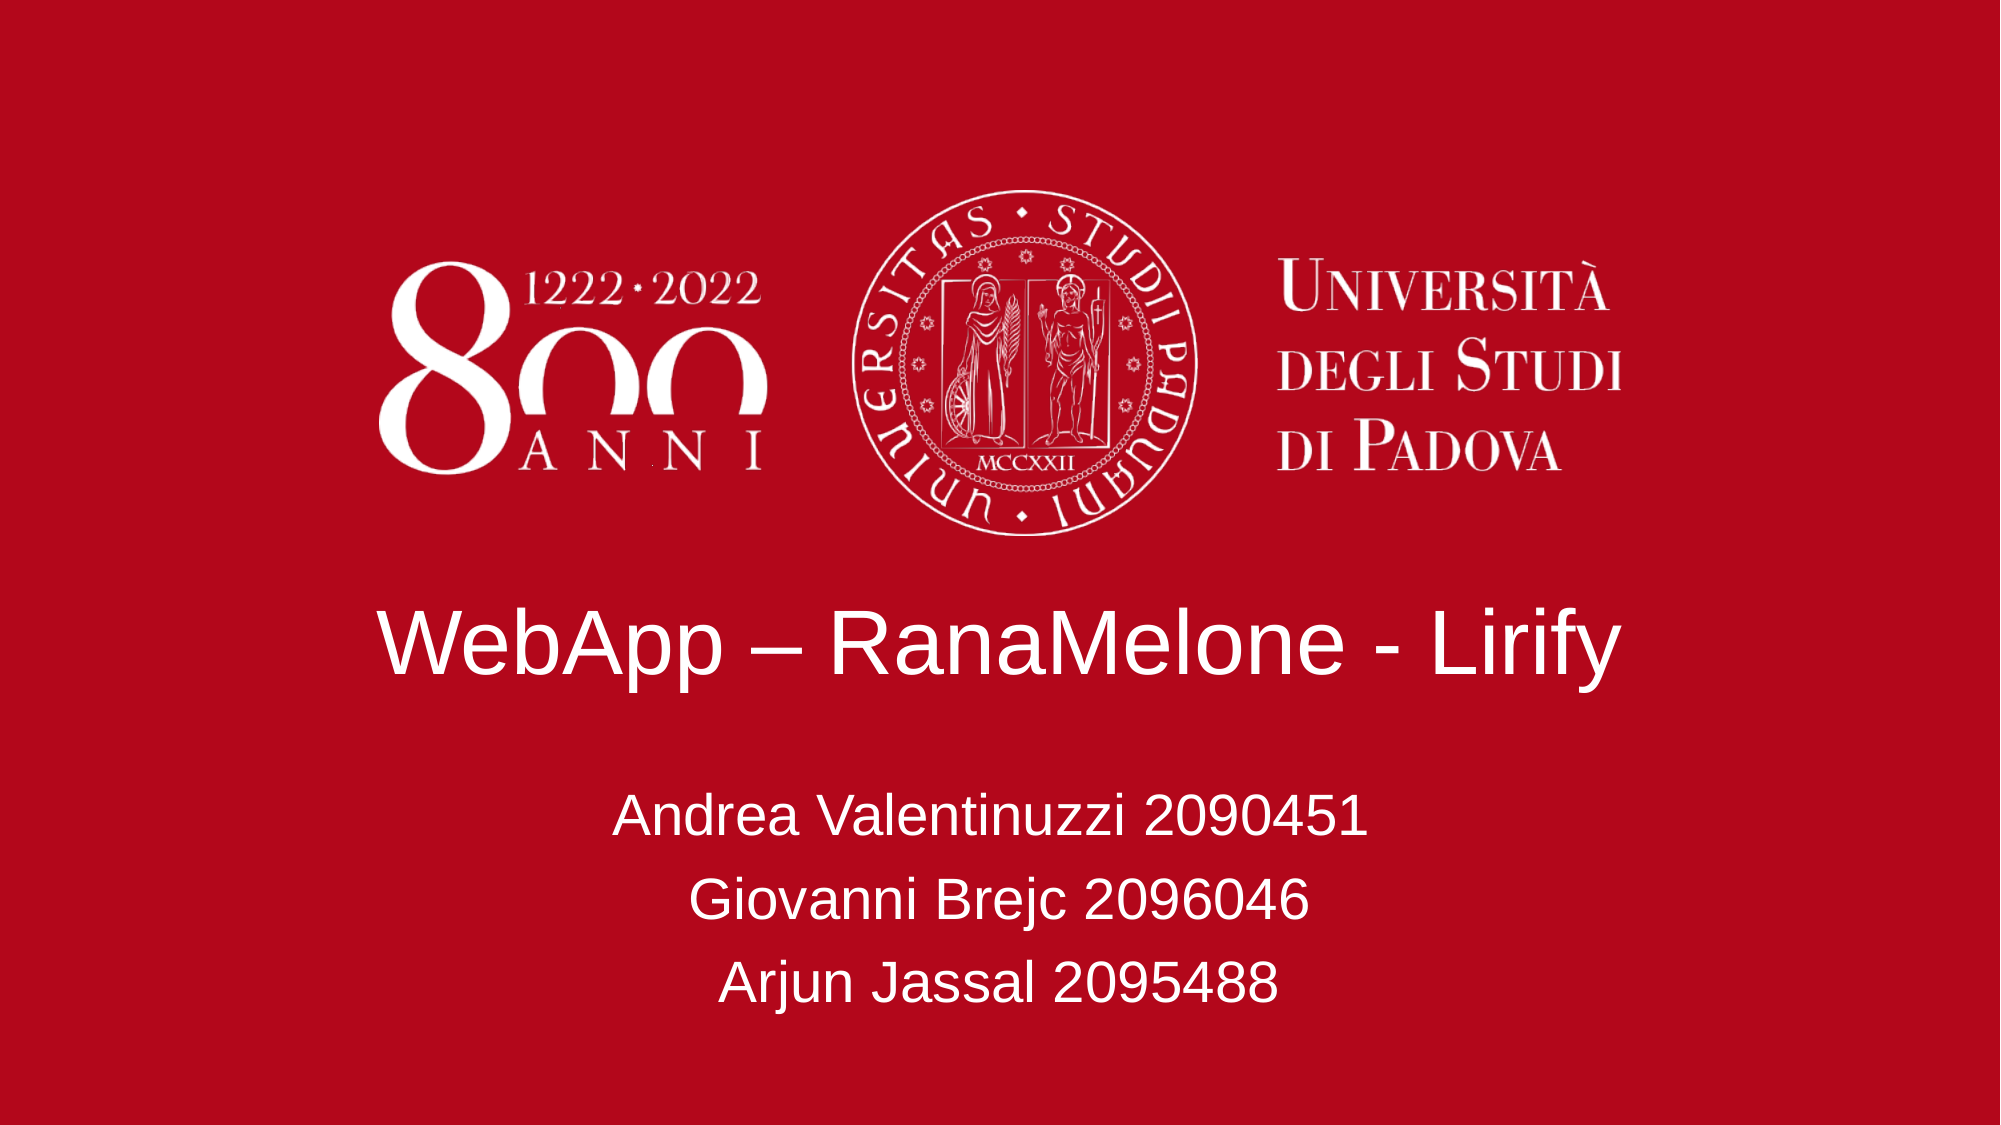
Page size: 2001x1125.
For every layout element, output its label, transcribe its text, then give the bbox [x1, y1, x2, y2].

title WebApp – RanaMelone - Lirify [253, 539, 1747, 751]
list Andrea Valentinuzzi 2090451 Giovanni Brejc 2096046 Arjun Jassal 2095488 [481, 777, 1519, 1032]
